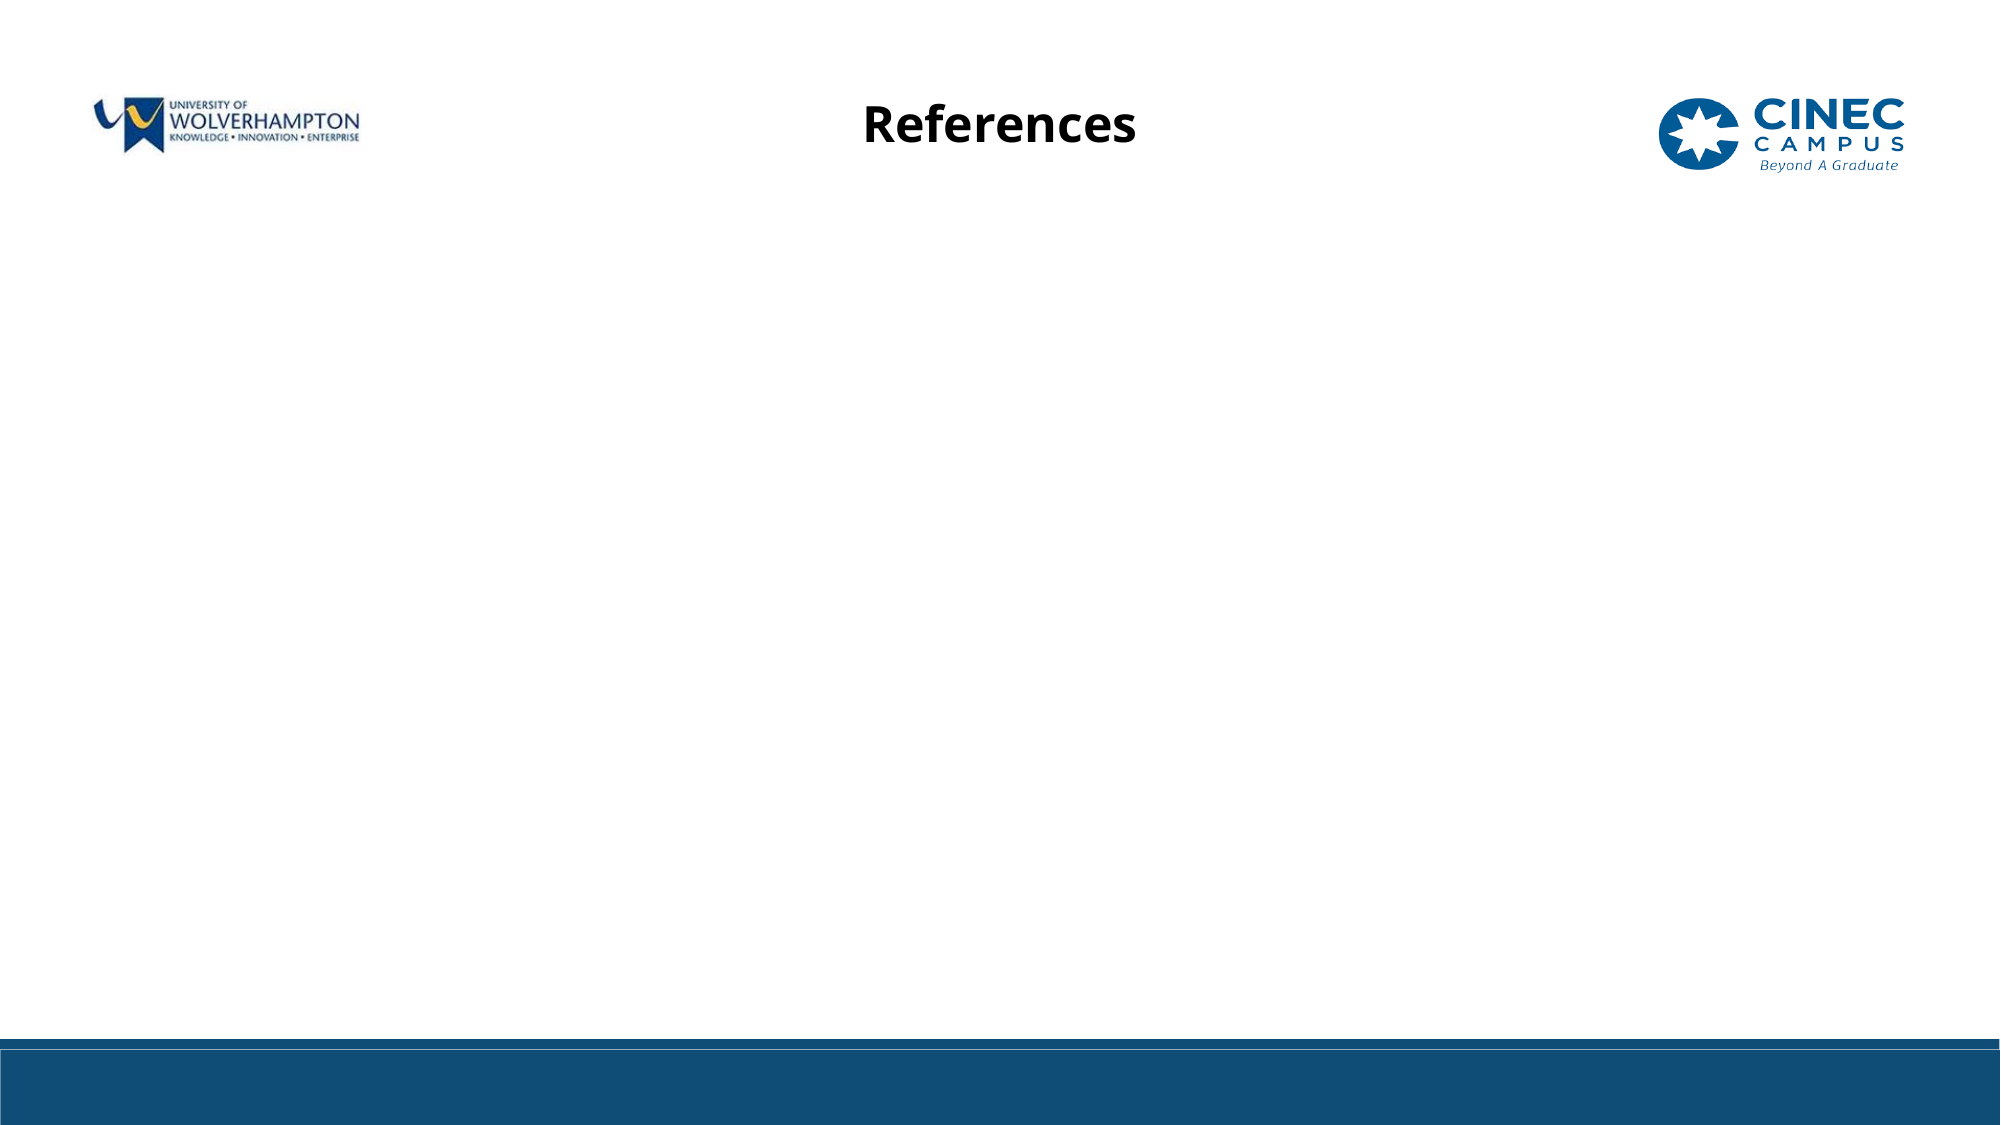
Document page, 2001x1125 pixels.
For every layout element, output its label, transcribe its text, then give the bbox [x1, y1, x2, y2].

picture [90, 93, 364, 156]
picture [1655, 93, 1910, 175]
text_box References [91, 84, 1909, 385]
